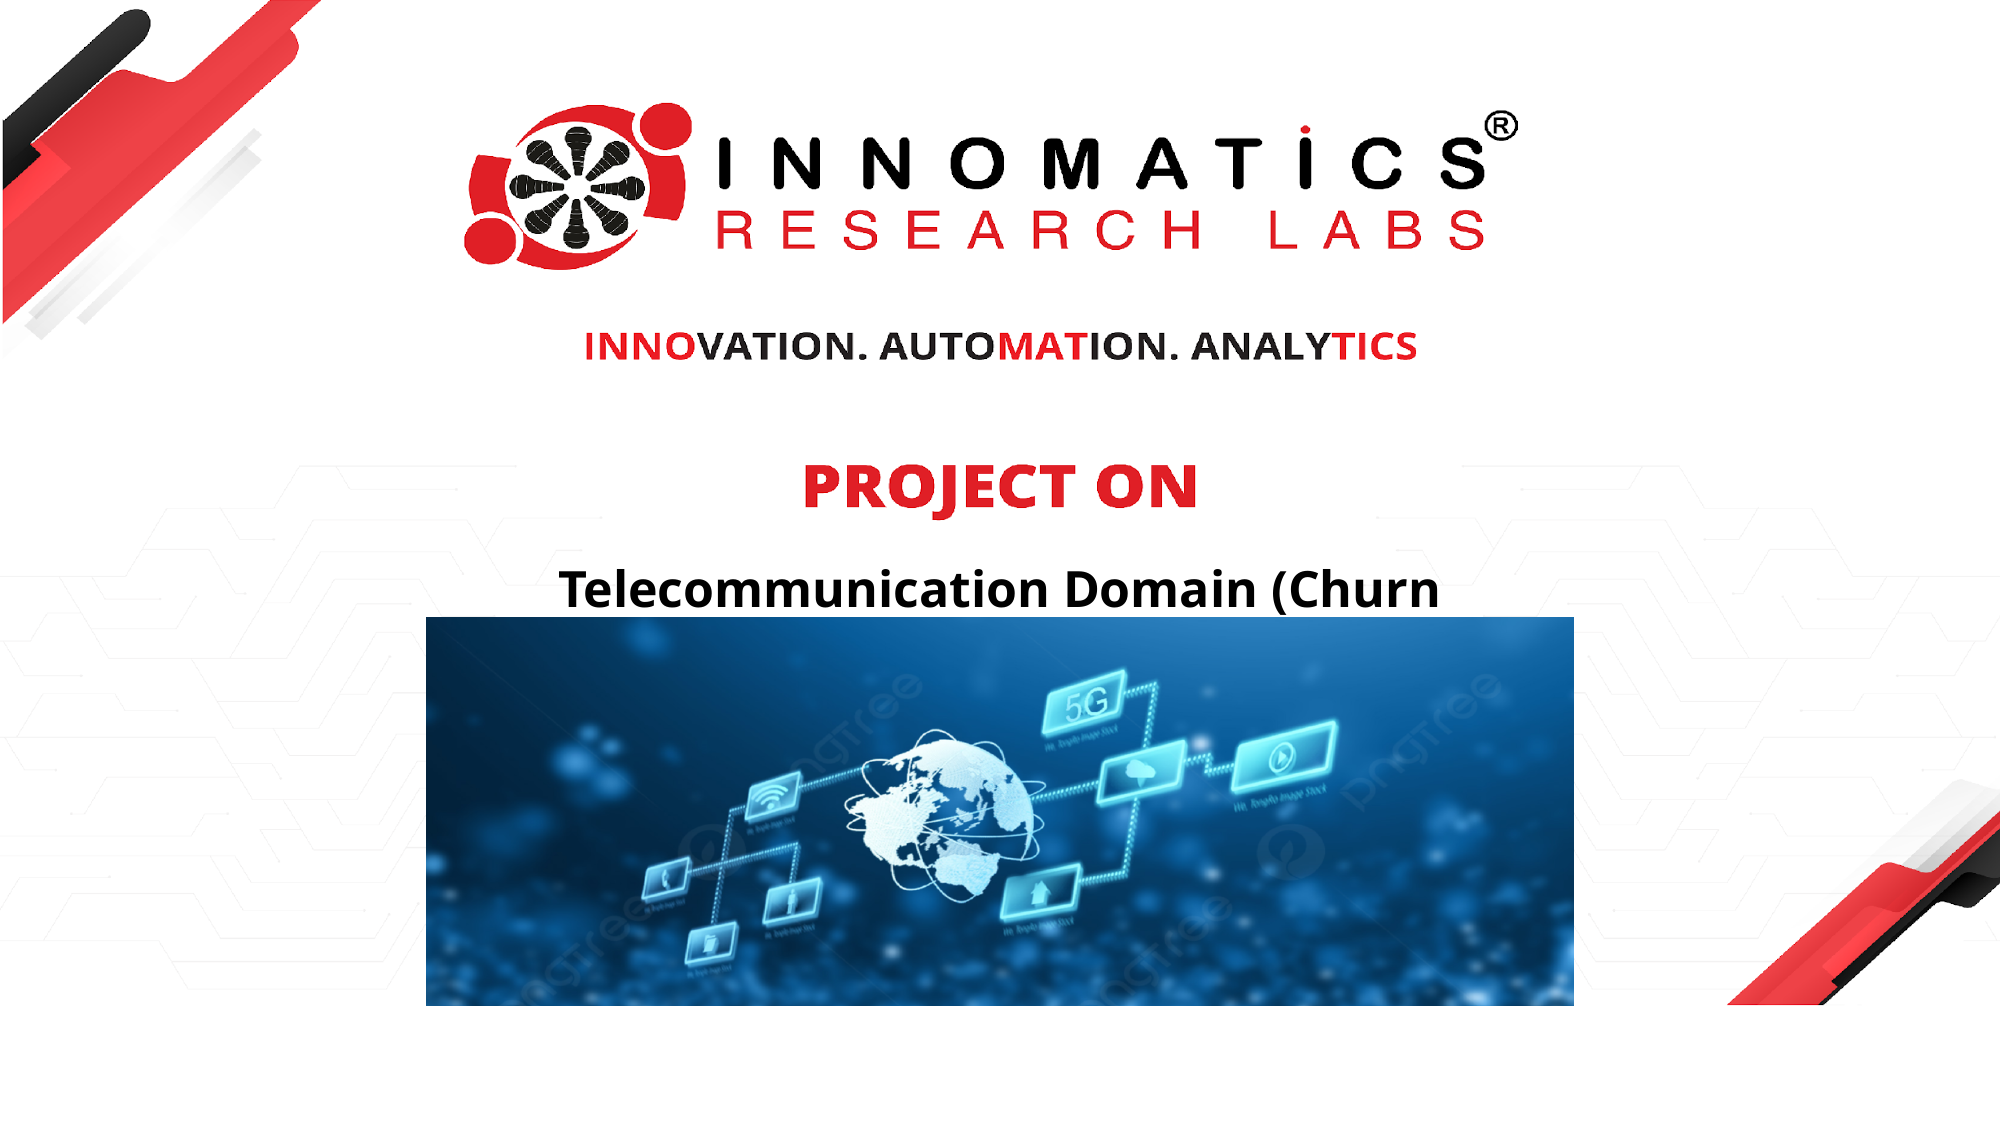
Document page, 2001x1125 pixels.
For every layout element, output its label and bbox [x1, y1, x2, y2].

picture [0, 0, 2000, 1006]
